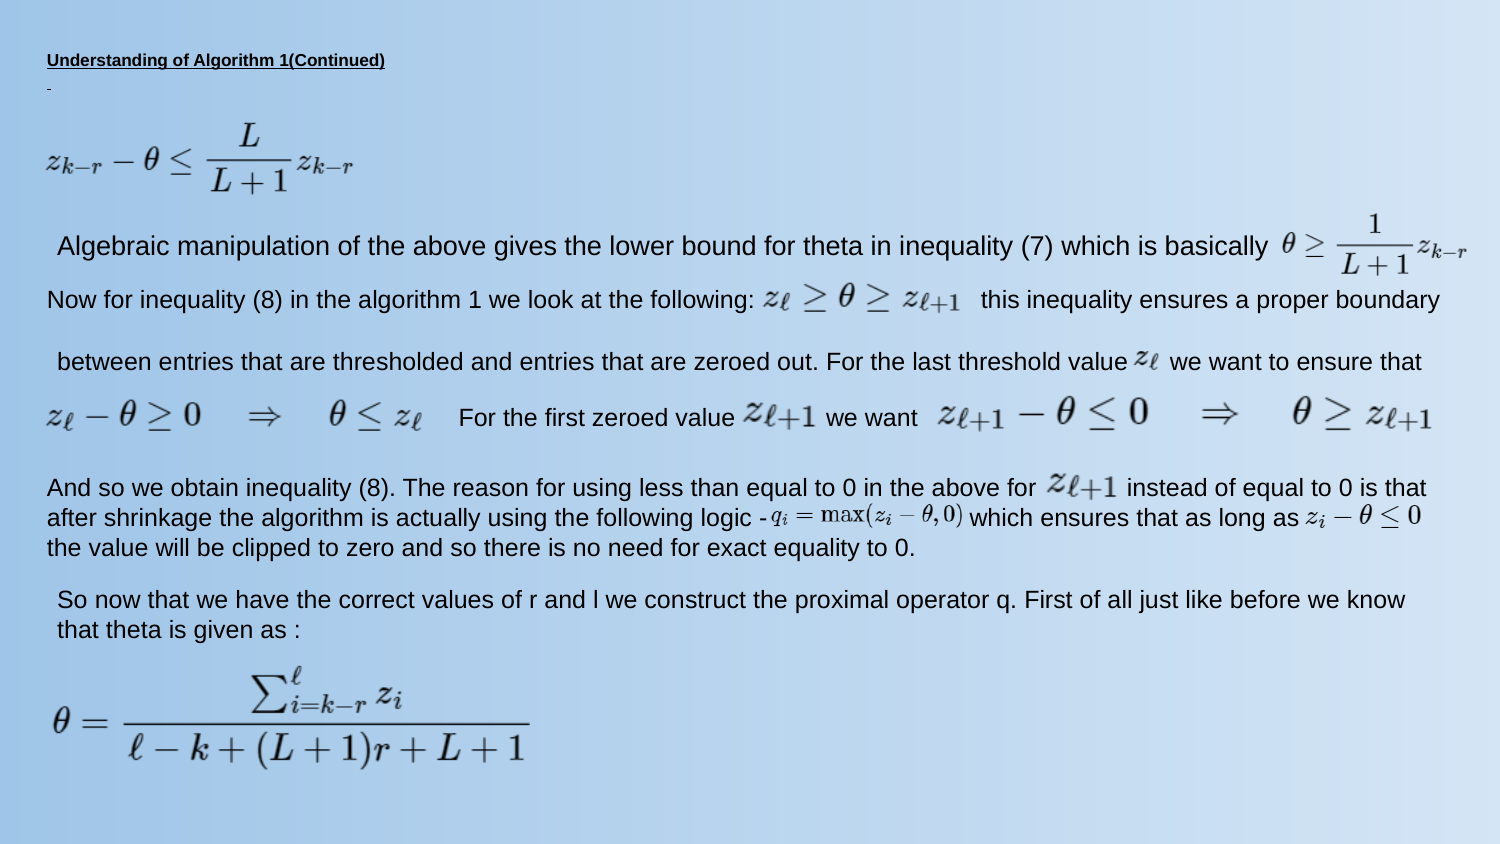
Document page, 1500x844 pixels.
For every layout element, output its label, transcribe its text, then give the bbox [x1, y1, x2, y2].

text_box For the first zeroed value we want [443, 386, 932, 434]
text_box between entries that are thresholded and entries that are zeroed out. For the last threshold value we want to ensure that [42, 330, 1460, 378]
text_box Now for inequality (8) in the algorithm 1 we look at the following: [31, 268, 869, 317]
picture [41, 117, 357, 202]
picture [738, 392, 822, 442]
text_box this inequality ensures a proper boundary [965, 268, 1471, 317]
text_box So now that we have the correct values of r and l we construct the proximal operator q. First of all just like before we know that theta is given as : [42, 568, 1440, 616]
picture [1041, 463, 1123, 512]
picture [41, 392, 428, 440]
title Understanding of Algorithm 1(Continued) [31, 34, 1430, 129]
text_box Algebraic manipulation of the above gives the lower bound for theta in inequality (7) which is basically [42, 213, 1273, 274]
picture [1129, 343, 1163, 379]
text_box And so we obtain inequality (8). The reason for using less than equal to 0 in the above for instead of equal to 0 is that after shrinkage the algorithm is actually using the following logic - which ensures that as long as the value will be clipped to zero and so there is no need for exact equality to 0. [31, 456, 1460, 504]
picture [759, 274, 967, 323]
picture [1302, 498, 1430, 534]
picture [49, 658, 538, 779]
picture [1278, 207, 1471, 281]
picture [933, 386, 1439, 442]
picture [768, 498, 967, 534]
